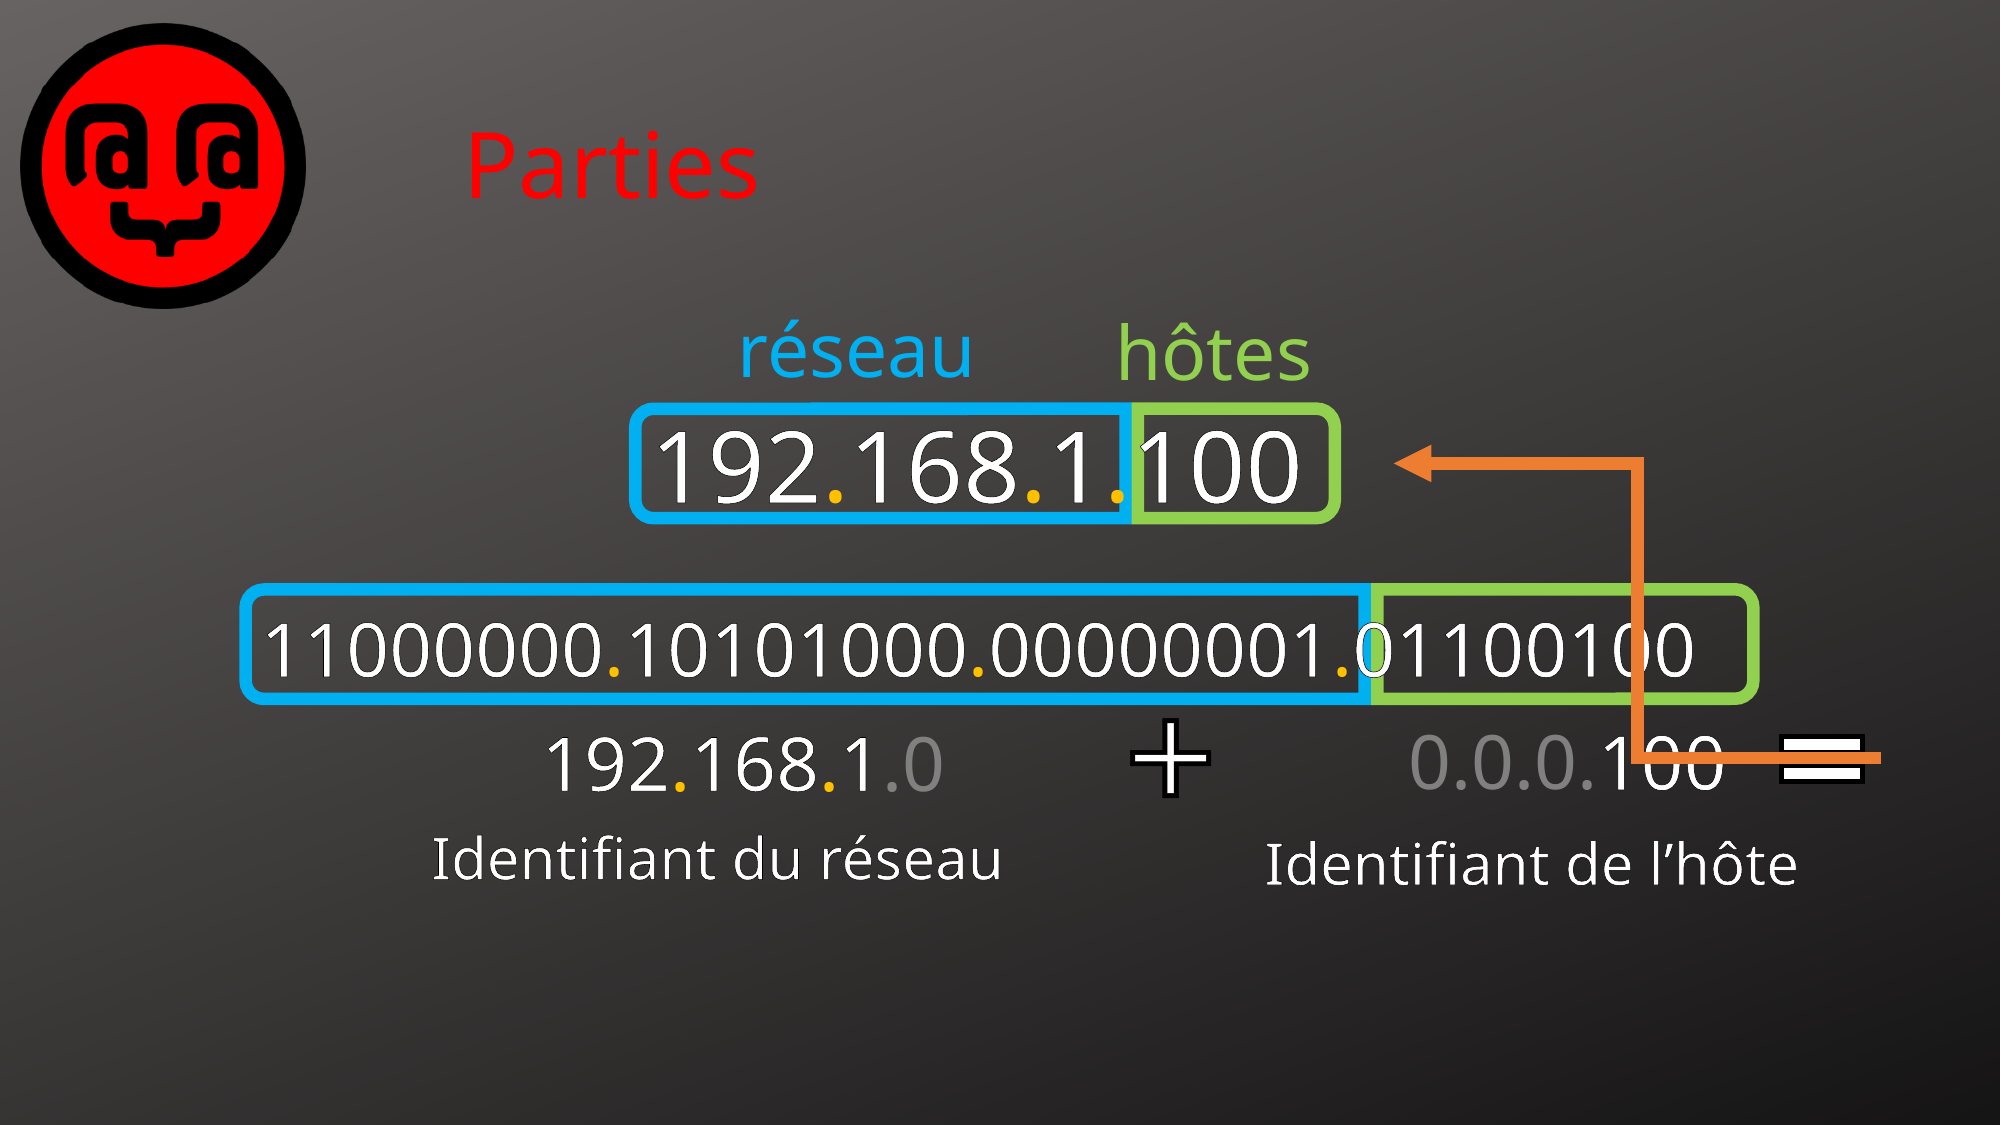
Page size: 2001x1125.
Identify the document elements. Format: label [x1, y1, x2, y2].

text_box [1393, 463, 1881, 759]
picture [0, 0, 2000, 1125]
